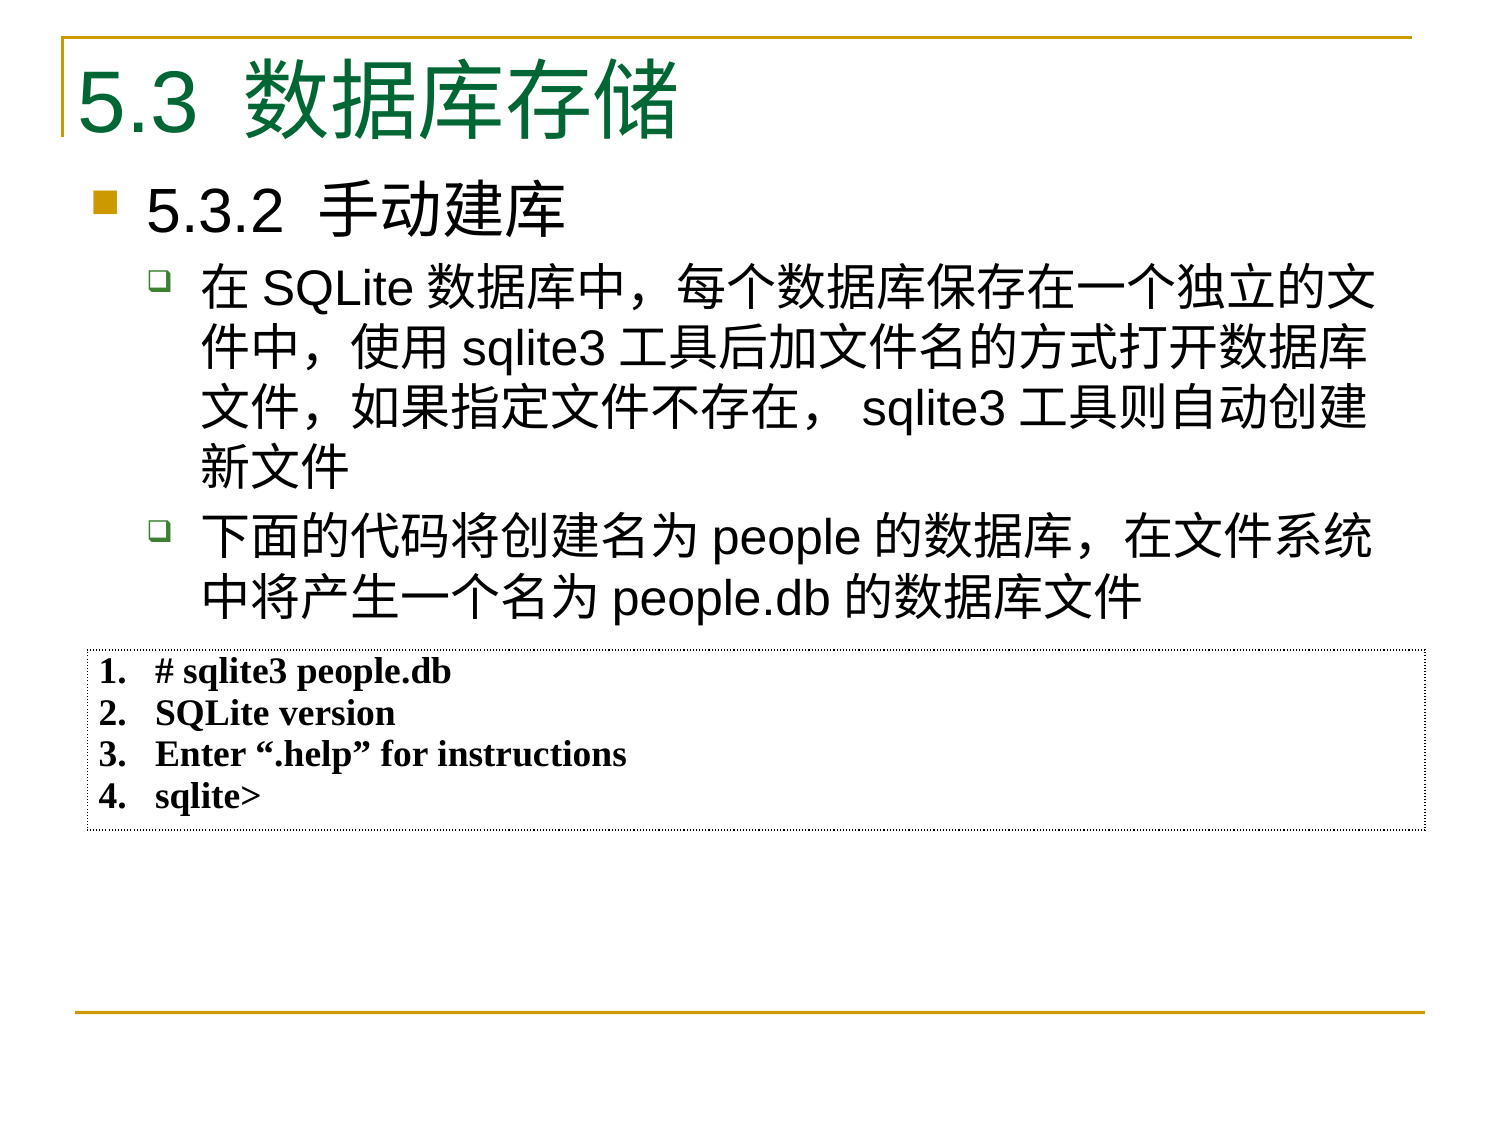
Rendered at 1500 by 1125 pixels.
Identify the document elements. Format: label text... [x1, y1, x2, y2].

title 5.3 数据库存储 [62, 37, 825, 138]
table_header # sqlite3 people.db SQLite version Enter “.help” for instructions sqlite> [88, 650, 1425, 830]
list 5.3.2 手动建库 在SQLite数据库中，每个数据库保存在一个独立的文件中，使用sqlite3工具后加文件名的方式打开数据库文件，如果指定文件不存在，sqlite3工具则自动创建新文件 下面的代码将创建名为people的数据库，在文件系统中将产生一个名为people.db的数据库文件 [75, 162, 1425, 1013]
